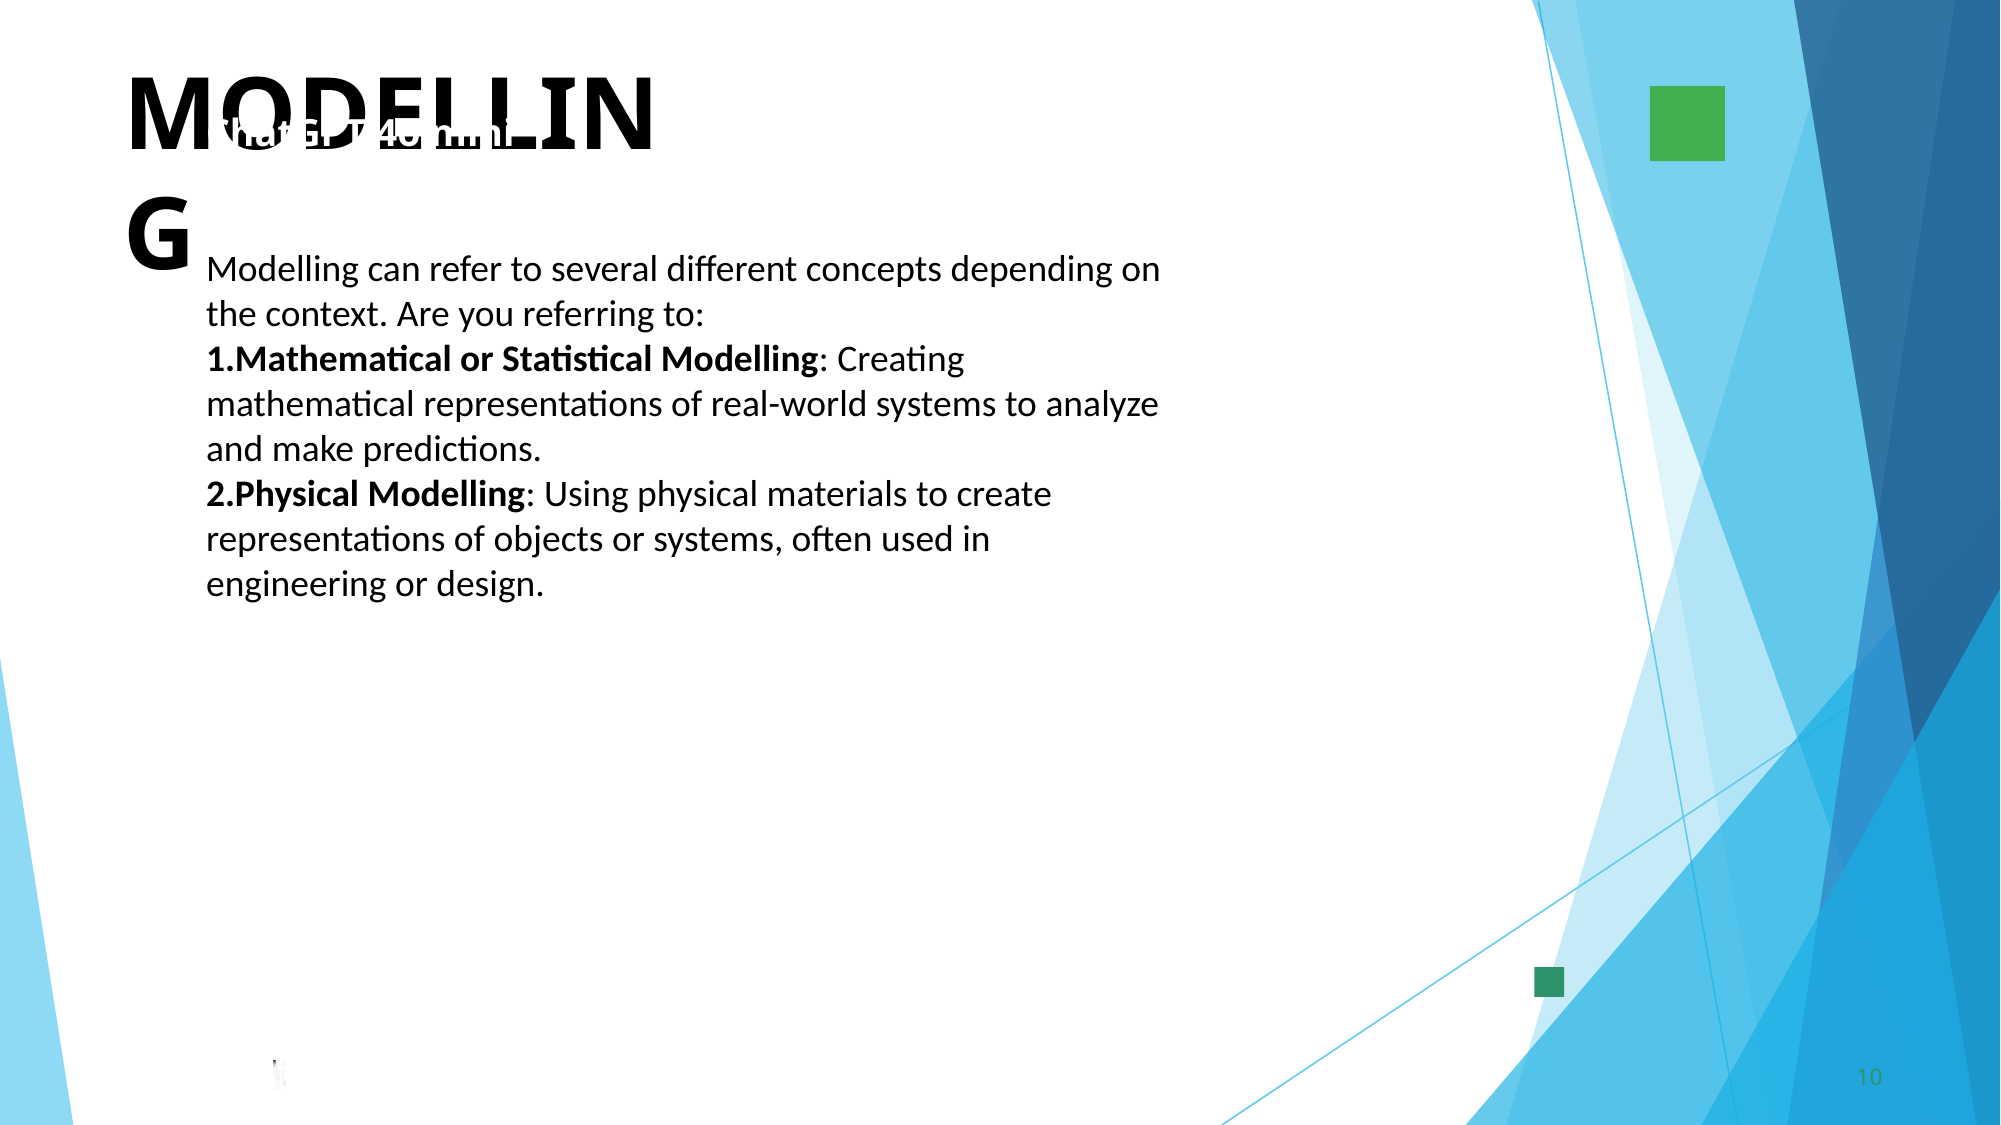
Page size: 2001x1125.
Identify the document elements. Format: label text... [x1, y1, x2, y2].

text_box [1534, 967, 1565, 997]
text_box [1649, 86, 1725, 162]
text_box ChatGPT 4o mini Log in Modelling can refer to several different concepts depending on the context. Are you referring to: Mathematical or Statistical Modelling: Creating mathematical representations of real-world systems to analyze and make predictions. Physical Modelling: Using physical materials to create representations of objects or systems, often used in engineering or design. [191, 101, 1194, 612]
text_box 10 [1849, 1061, 1888, 1095]
text_box MODELLING [121, 47, 664, 290]
picture [273, 1060, 287, 1091]
